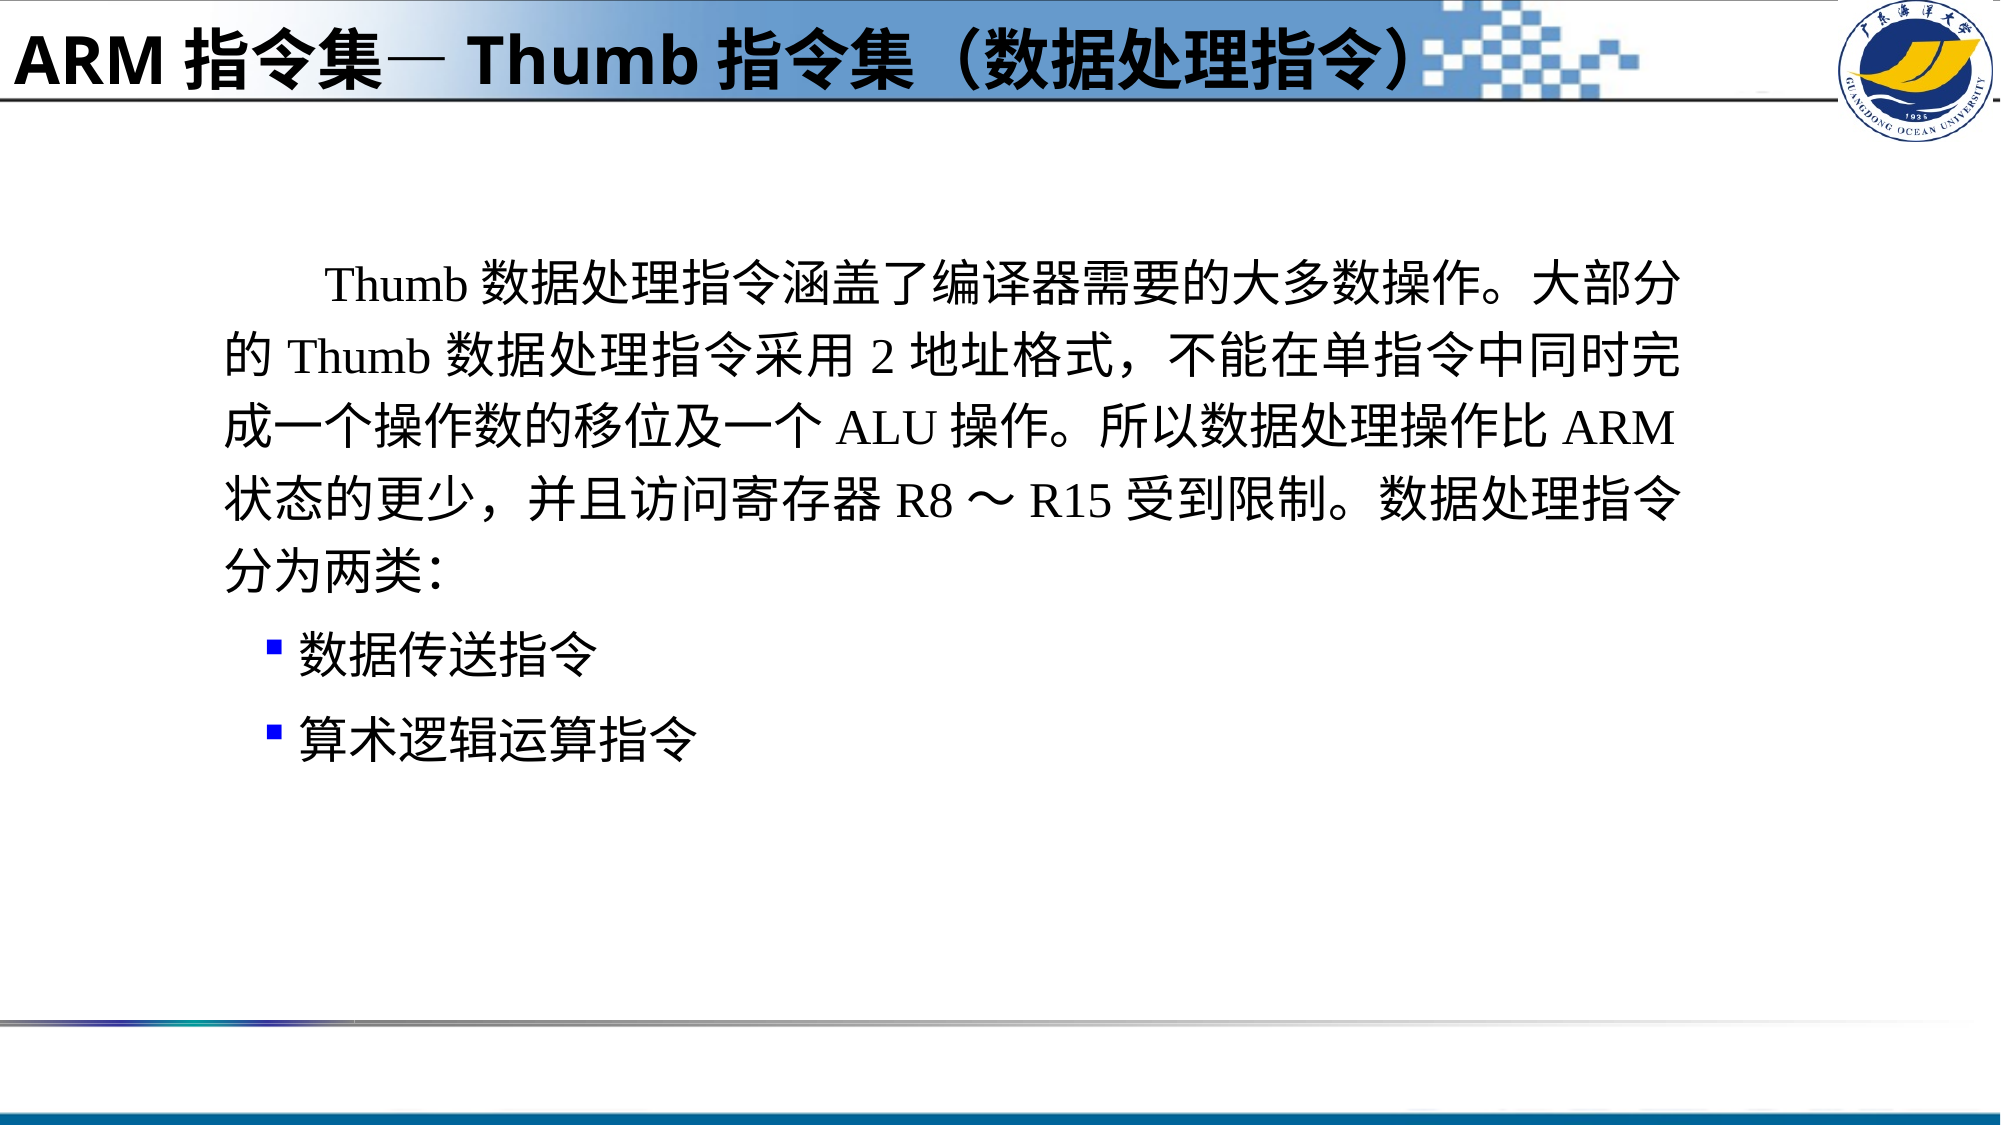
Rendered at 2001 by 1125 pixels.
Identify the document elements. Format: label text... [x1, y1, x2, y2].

slide_number [0, 1022, 229, 1099]
text_box Thumb数据处理指令涵盖了编译器需要的大多数操作。大部分的Thumb数据处理指令采用2地址格式，不能在单指令中同时完成一个操作数的移位及一个ALU操作。所以数据处理操作比ARM状态的更少，并且访问寄存器R8～R15受到限制。数据处理指令分为两类： 数据传送指令 算术逻辑运算指令 [208, 231, 1697, 777]
picture [0, 0, 2001, 1115]
text_box ARM指令集—Thumb指令集（数据处理指令） [0, 3, 1485, 113]
